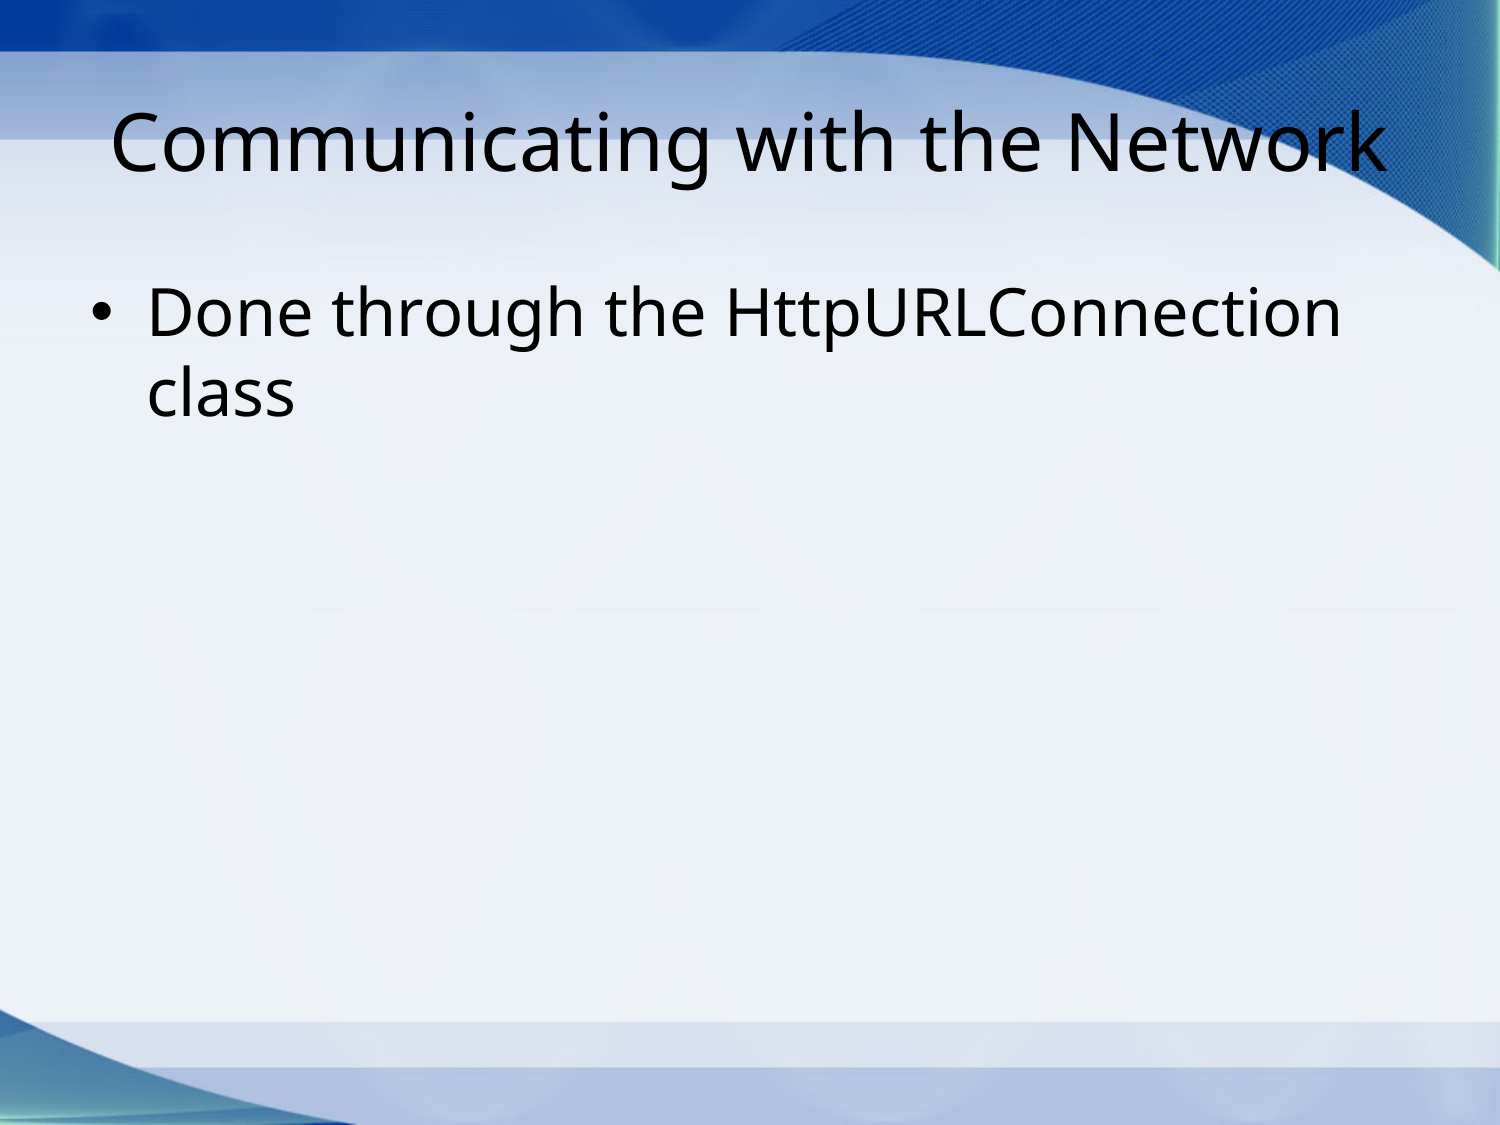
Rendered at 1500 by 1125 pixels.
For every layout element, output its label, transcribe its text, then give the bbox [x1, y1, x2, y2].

title Communicating with the Network [75, 45, 1425, 233]
picture [0, 0, 1500, 1125]
list Done through the HttpURLConnection class [75, 262, 1425, 1005]
